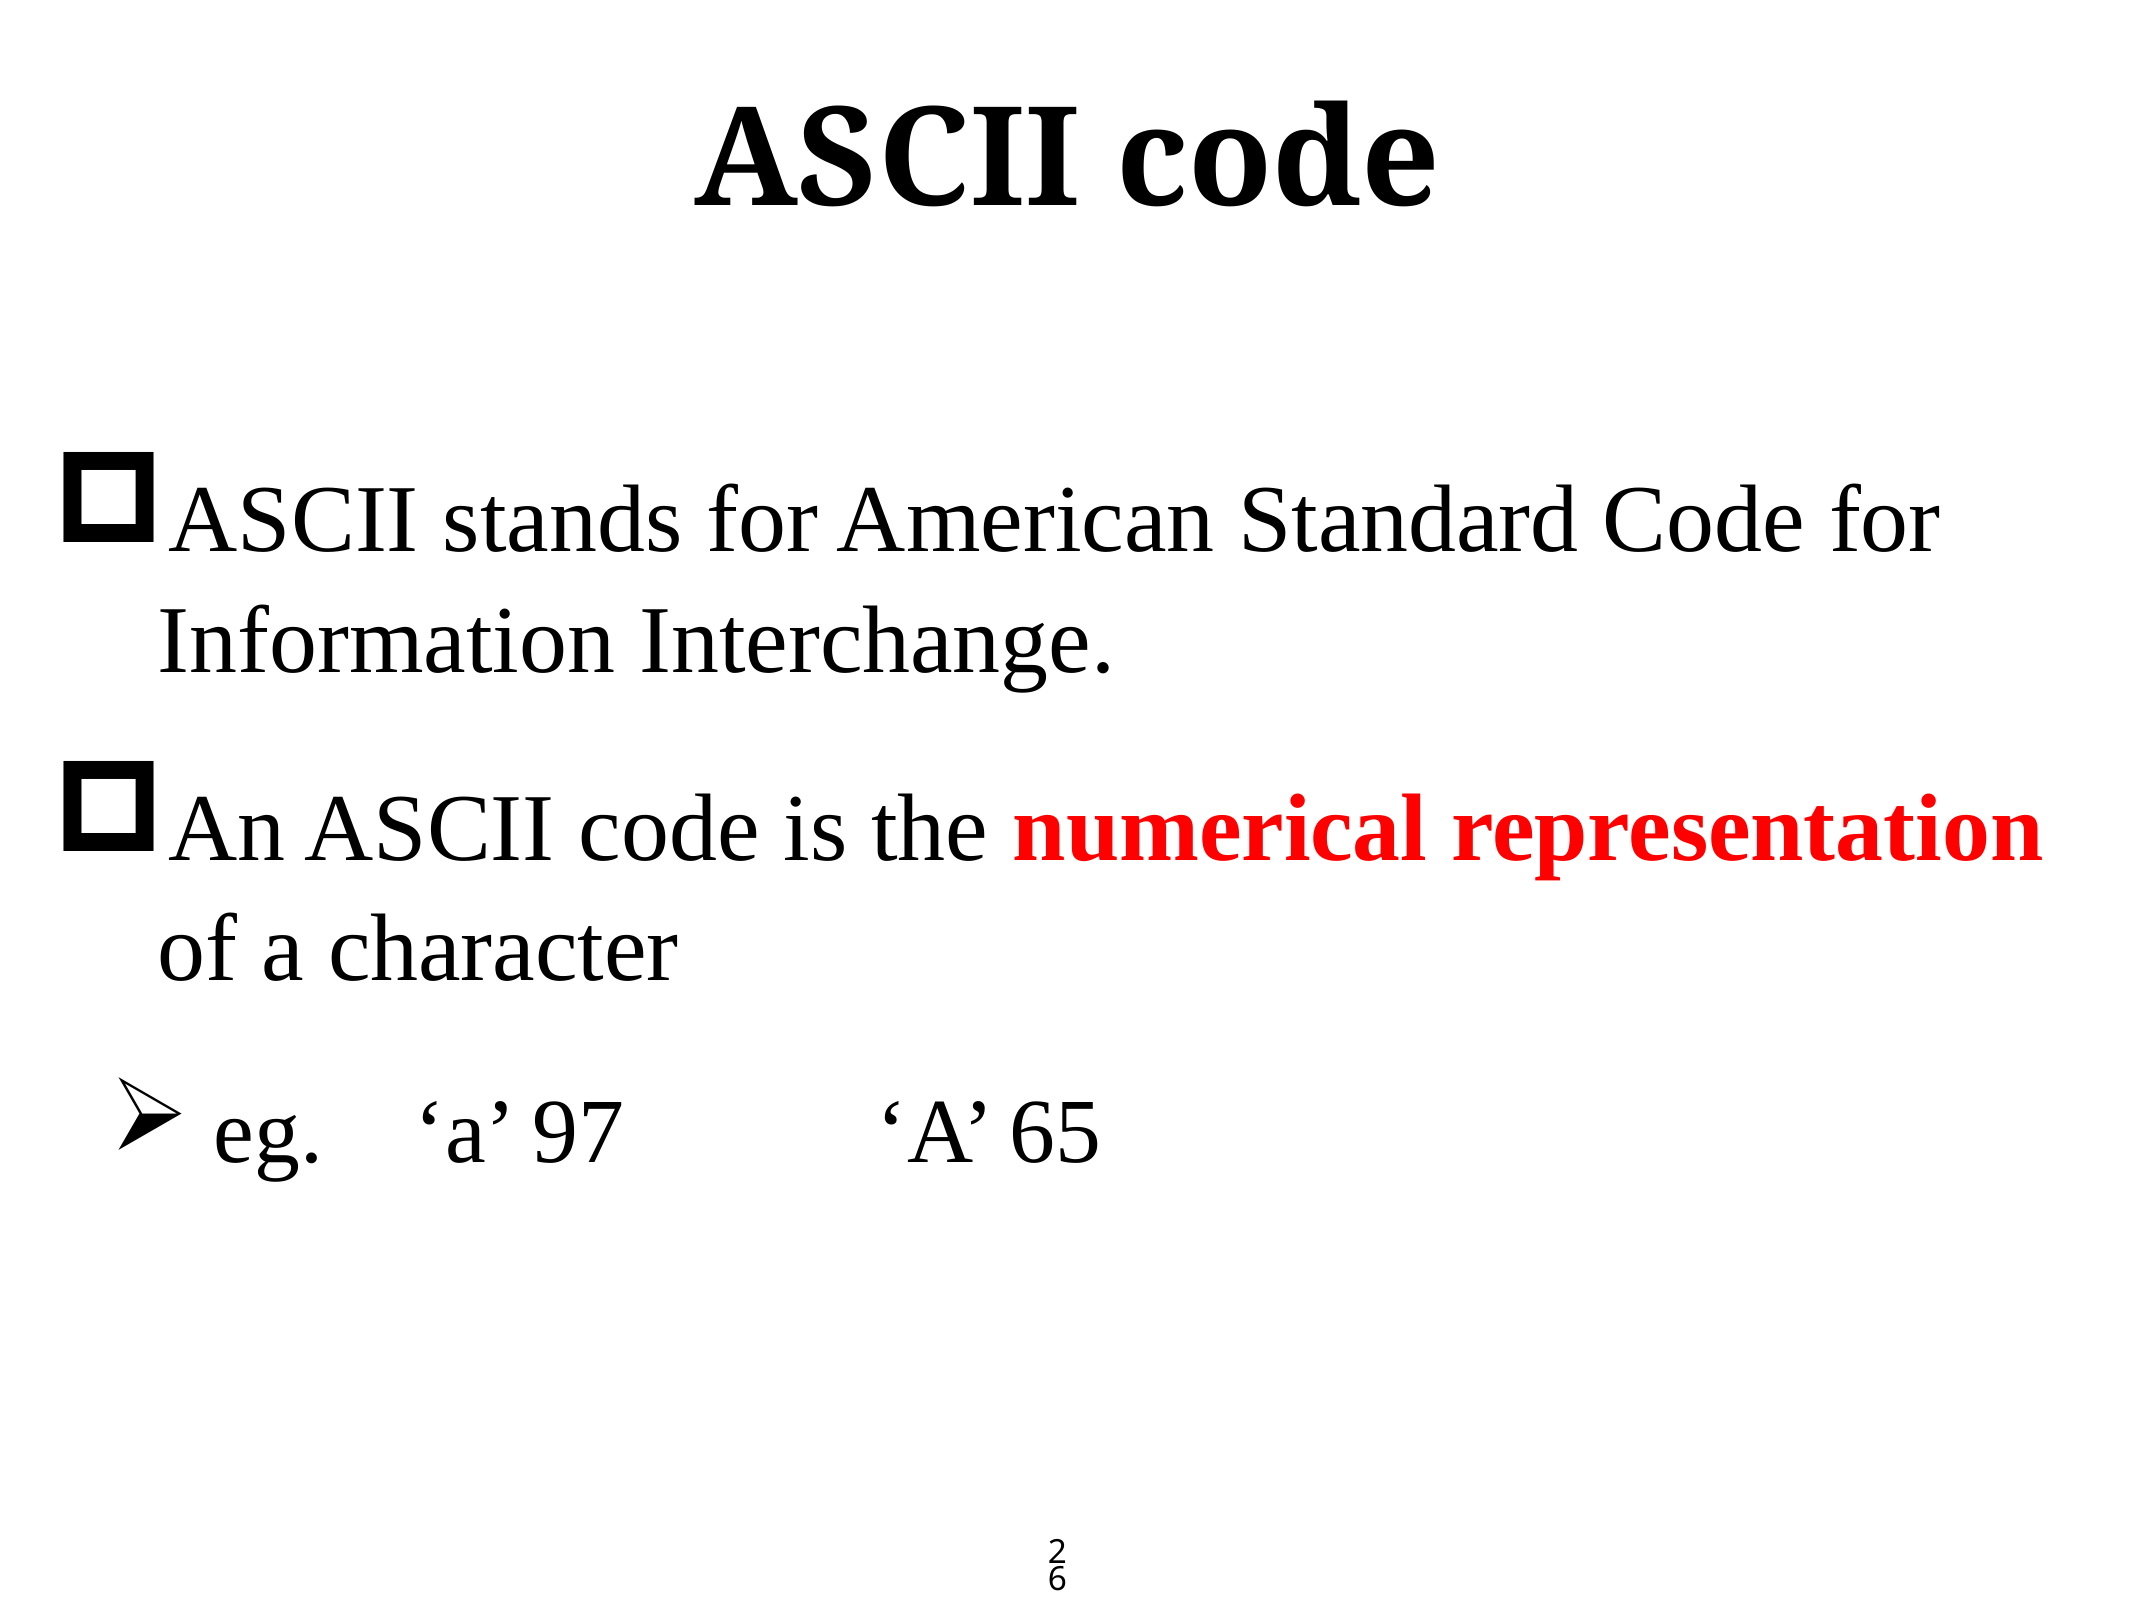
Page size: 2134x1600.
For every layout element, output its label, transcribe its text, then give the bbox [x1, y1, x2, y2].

slide_number 26 [1041, 1528, 1091, 1582]
title ASCII code [1, 7, 2134, 255]
list ASCII stands for American Standard Code for Information Interchange. An ASCII code is the numerical representation of a character eg. ‘a’ 97 ‘A’ 65 [1, 255, 2134, 1376]
